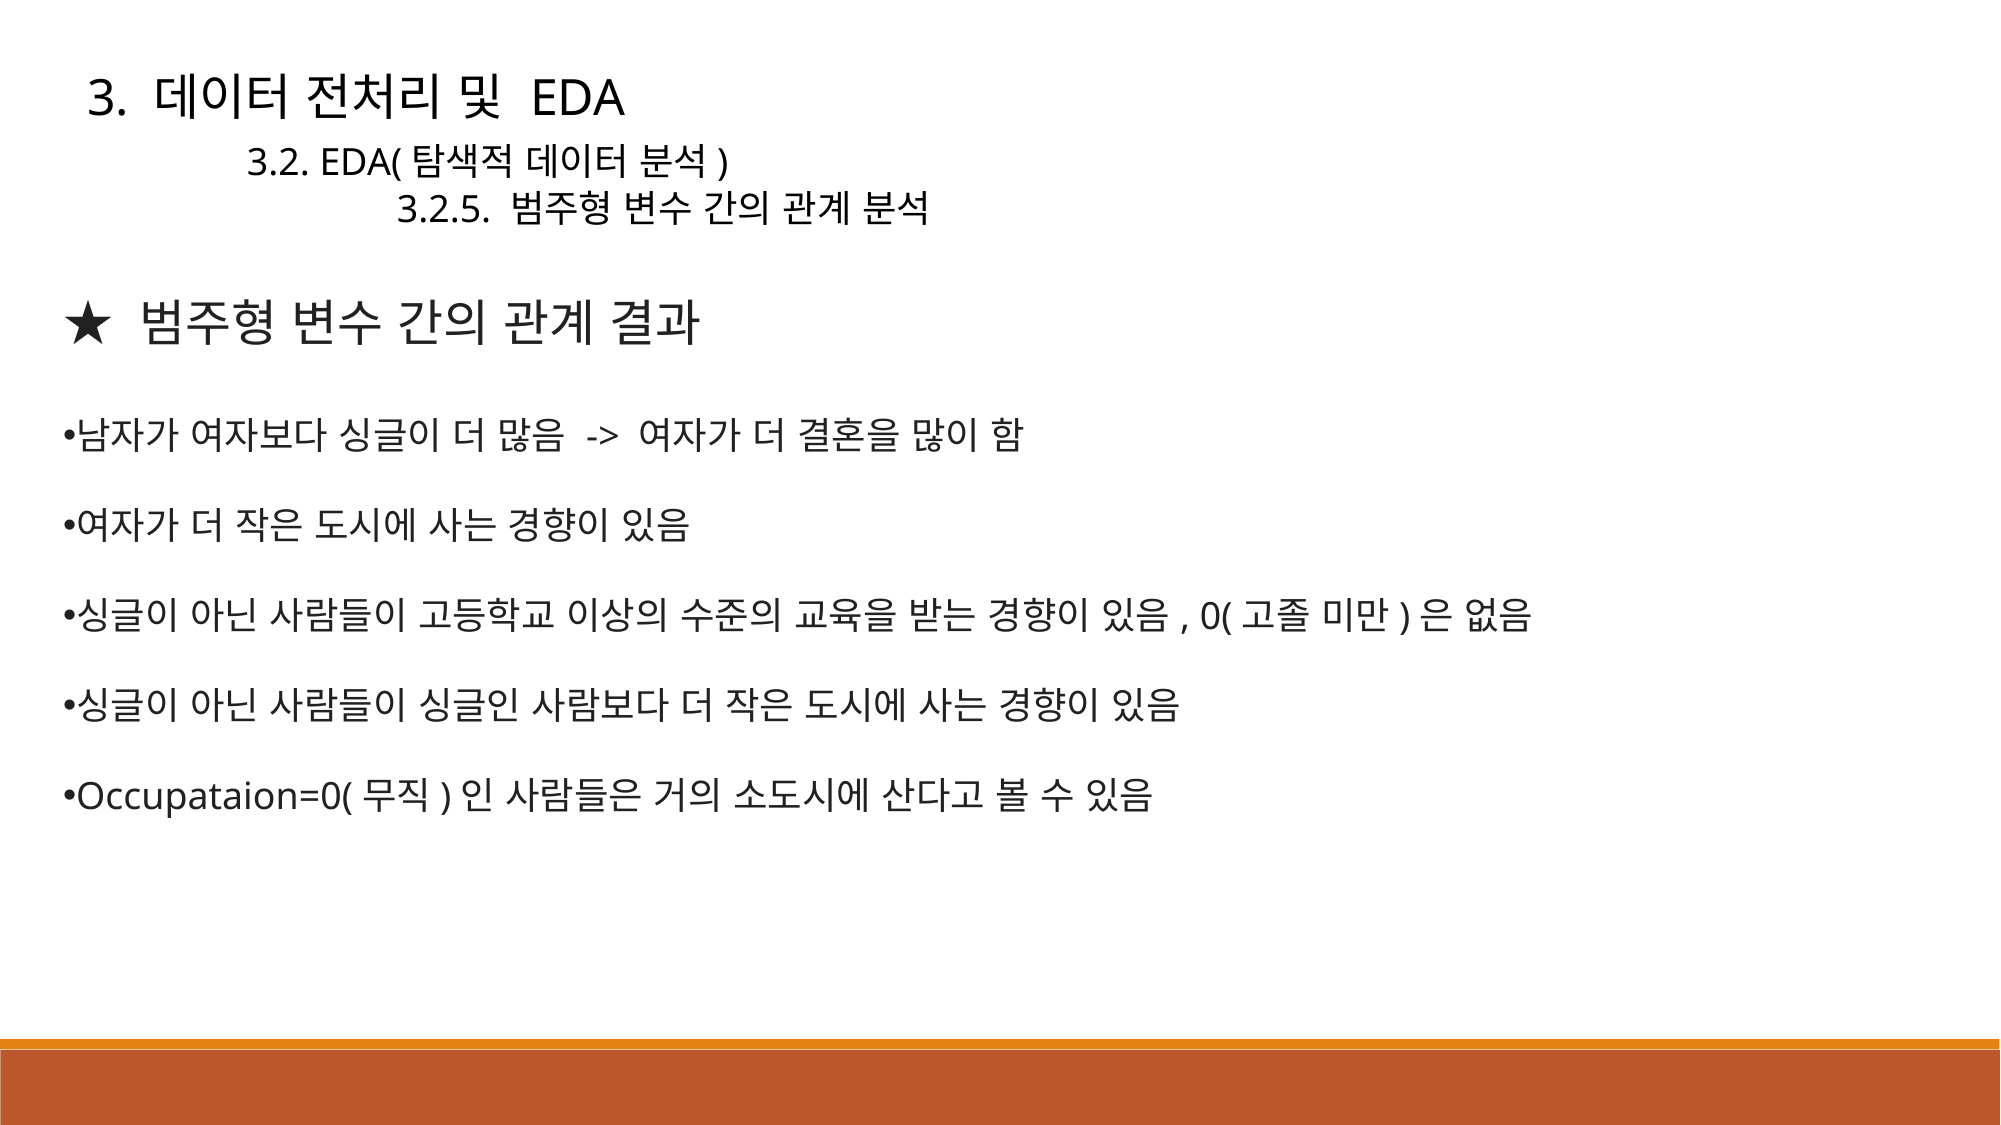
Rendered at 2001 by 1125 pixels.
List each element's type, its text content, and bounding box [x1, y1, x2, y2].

text_box 3. 데이터 전처리 및 EDA 3.2. EDA(탐색적 데이터 분석) 3.2.5. 범주형 변수 간의 관계 분석 [72, 57, 1675, 238]
text_box ★ 범주형 변수 간의 관계 결과 남자가 여자보다 싱글이 더 많음 -> 여자가 더 결혼을 많이 함 여자가 더 작은 도시에 사는 경향이 있음 싱글이 아닌 사람들이 고등학교 이상의 수준의 교육을 받는 경향이 있음, 0(고졸 미만)은 없음 싱글이 아닌 사람들이 싱글인 사람보다 더 작은 도시에 사는 경향이 있음 Occupataion=0(무직)인 사람들은 거의 소도시에 산다고 볼 수 있음 [48, 284, 1745, 870]
